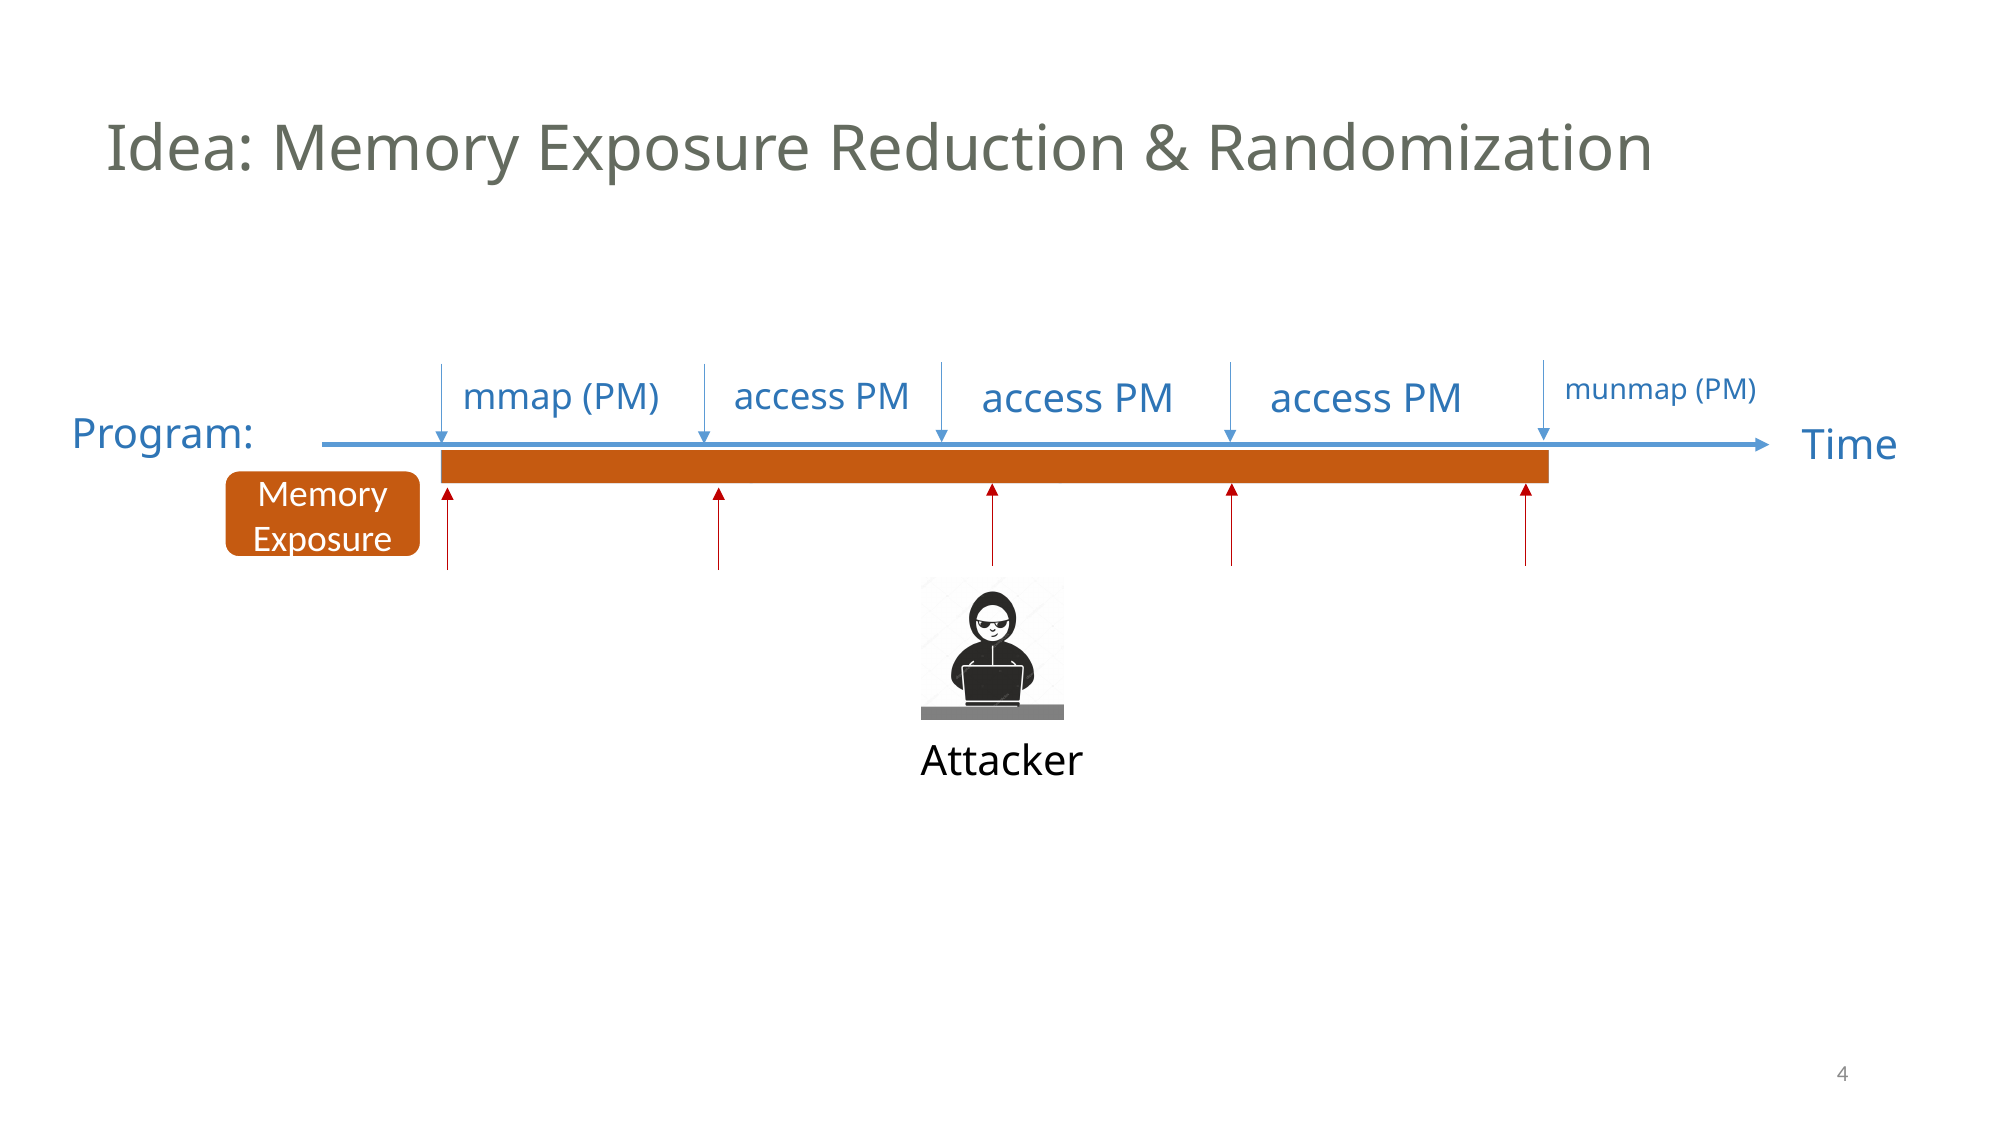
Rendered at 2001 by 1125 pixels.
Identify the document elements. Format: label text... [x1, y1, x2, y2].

text_box Program: [56, 405, 285, 498]
title Idea: Memory Exposure Reduction & Randomization [91, 90, 1909, 211]
text_box [441, 449, 1550, 484]
text_box munmap (PM) [1549, 366, 1778, 426]
text_box access PM [718, 370, 933, 429]
text_box Memory Exposure [223, 469, 422, 559]
text_box mmap (PM) [447, 370, 676, 429]
text_box Time [1786, 415, 2000, 488]
text_box access PM [1255, 370, 1484, 429]
text_box Attacker [905, 731, 1134, 804]
picture [921, 577, 1064, 720]
text_box access PM [966, 370, 1195, 429]
slide_number 4 [1413, 1042, 1864, 1103]
